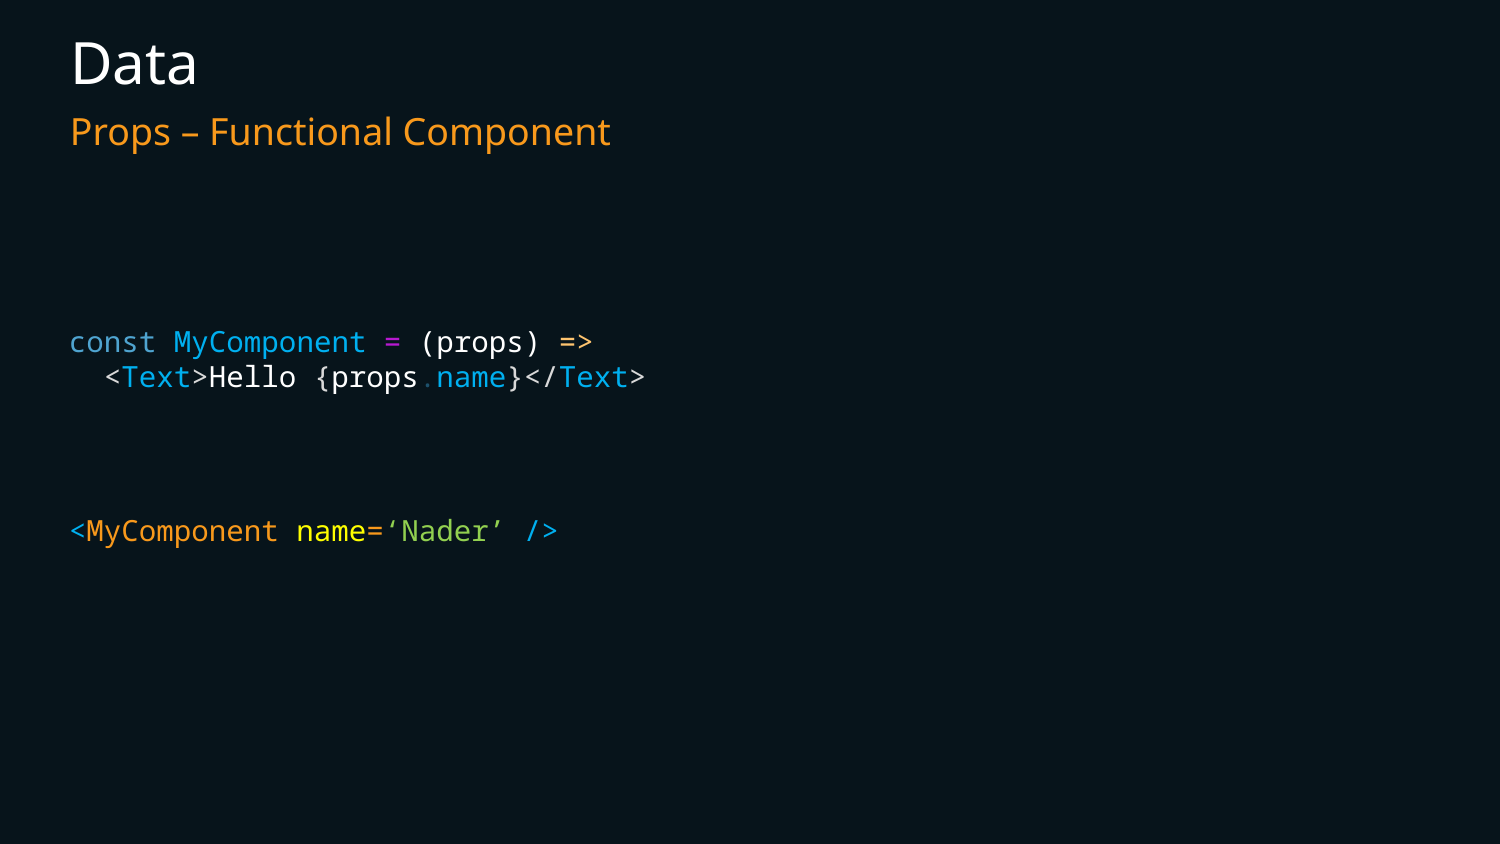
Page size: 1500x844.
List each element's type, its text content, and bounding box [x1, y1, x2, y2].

title Data [55, 18, 1402, 109]
text_box Props – Functional Component [55, 100, 920, 161]
text_box <MyComponent name=‘Nader’ /> [54, 505, 1401, 555]
text_box const MyComponent = (props) => <Text>Hello {props.name}</Text> [54, 315, 765, 401]
